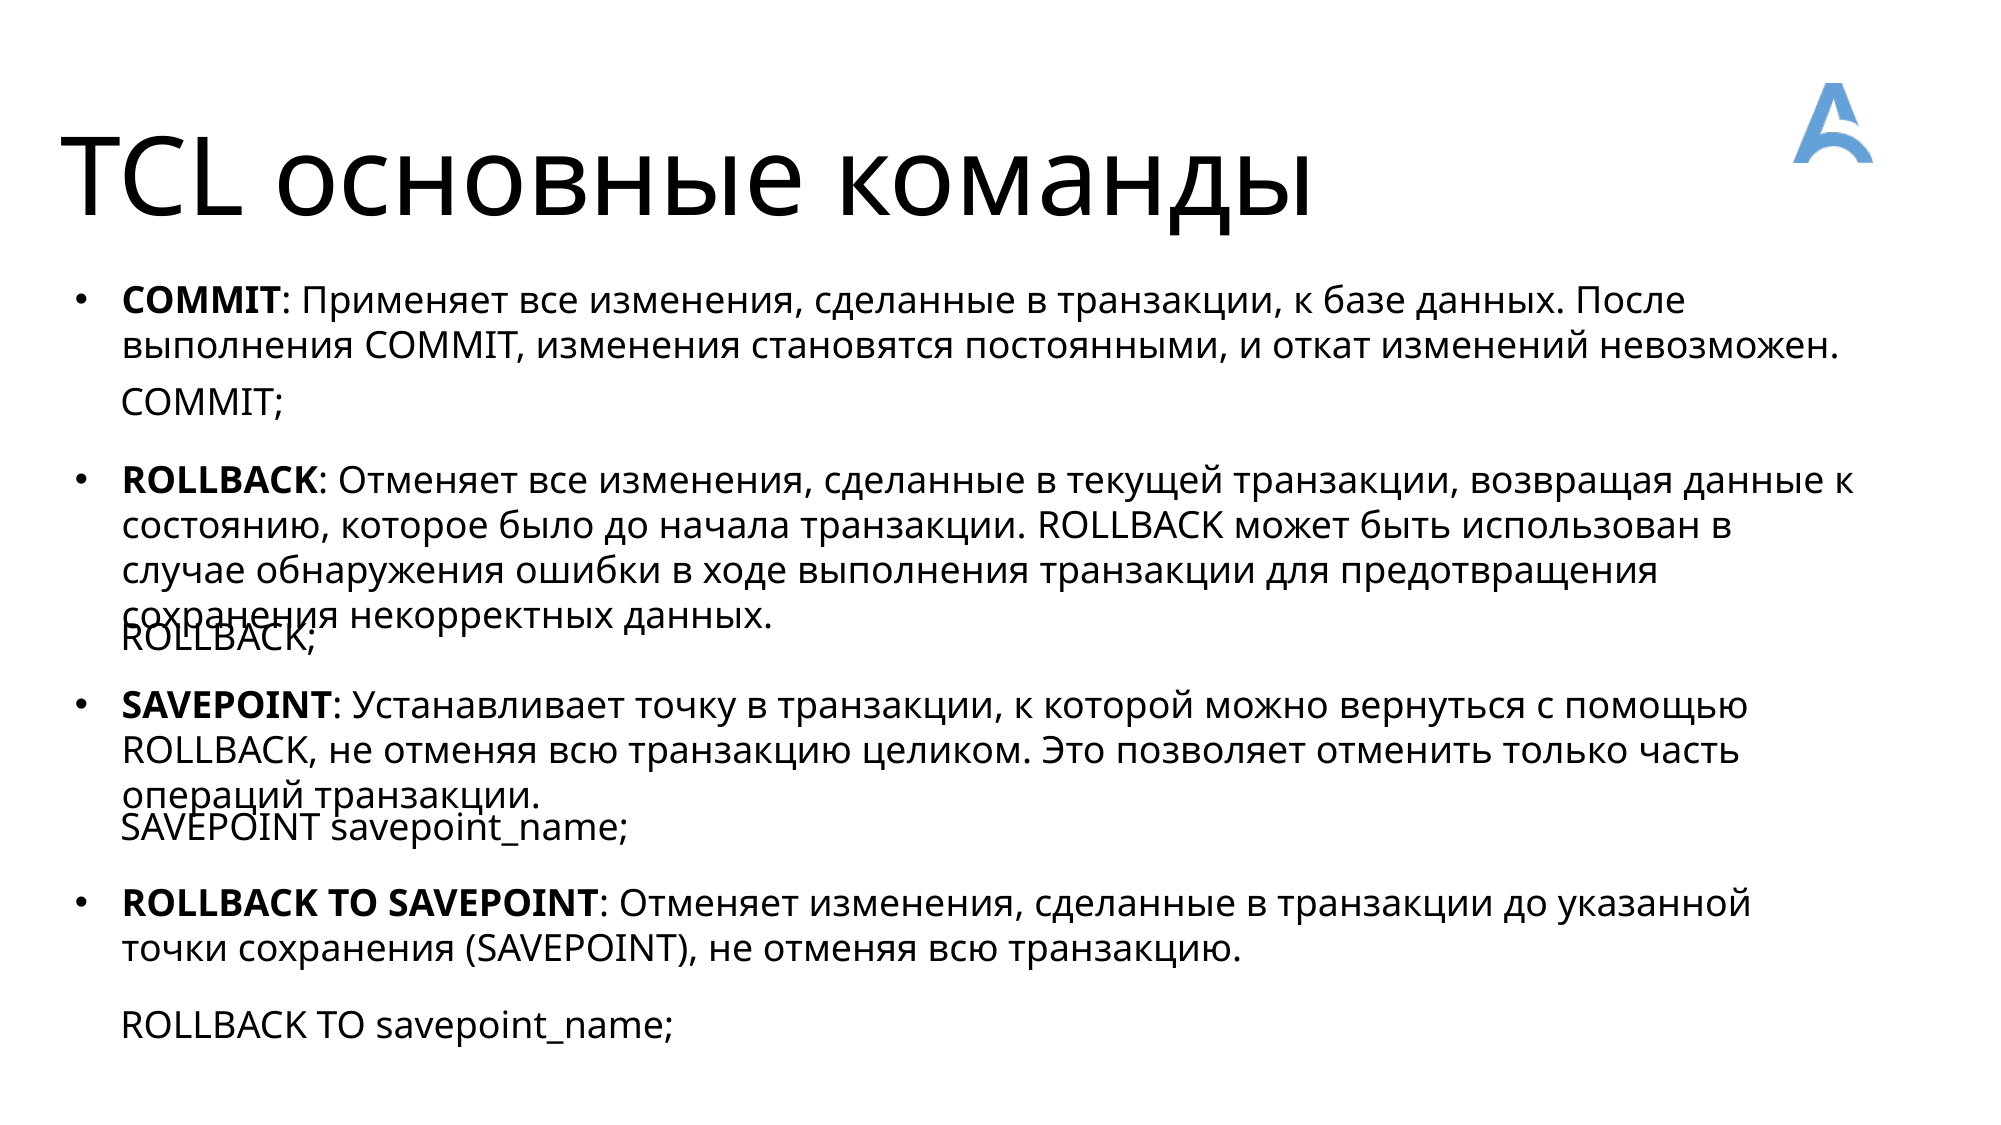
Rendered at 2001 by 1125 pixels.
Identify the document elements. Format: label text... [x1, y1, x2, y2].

text_box ROLLBACK; [105, 605, 1109, 666]
text_box SAVEPOINT: Устанавливает точку в транзакции, к которой можно вернуться с помощью ROLLBACK, не отменяя всю транзакцию целиком. Это позволяет отменить только часть операций транзакции. [60, 673, 1873, 824]
text_box ROLLBACK TO SAVEPOINT: Отменяет изменения, сделанные в транзакции до указанной точки сохранения (SAVEPOINT), не отменяя всю транзакцию. [60, 871, 1873, 977]
text_box COMMIT; [105, 370, 1109, 430]
text_box ROLLBACK TO savepoint_name; [105, 993, 1109, 1053]
text_box COMMIT: Применяет все изменения, сделанные в транзакции, к базе данных. После выполнения COMMIT, изменения становятся постоянными, и откат изменений невозможен. [60, 268, 1873, 374]
text_box TCL основные команды [59, 83, 1575, 213]
text_box SAVEPOINT savepoint_name; [105, 795, 1109, 856]
text_box ROLLBACK: Отменяет все изменения, сделанные в текущей транзакции, возвращая данные к состоянию, которое было до начала транзакции. ROLLBACK может быть использован в случае обнаружения ошибки в ходе выполнения транзакции для предотвращения сохранения некорректных данных. [60, 448, 1873, 644]
picture [1793, 82, 1874, 163]
